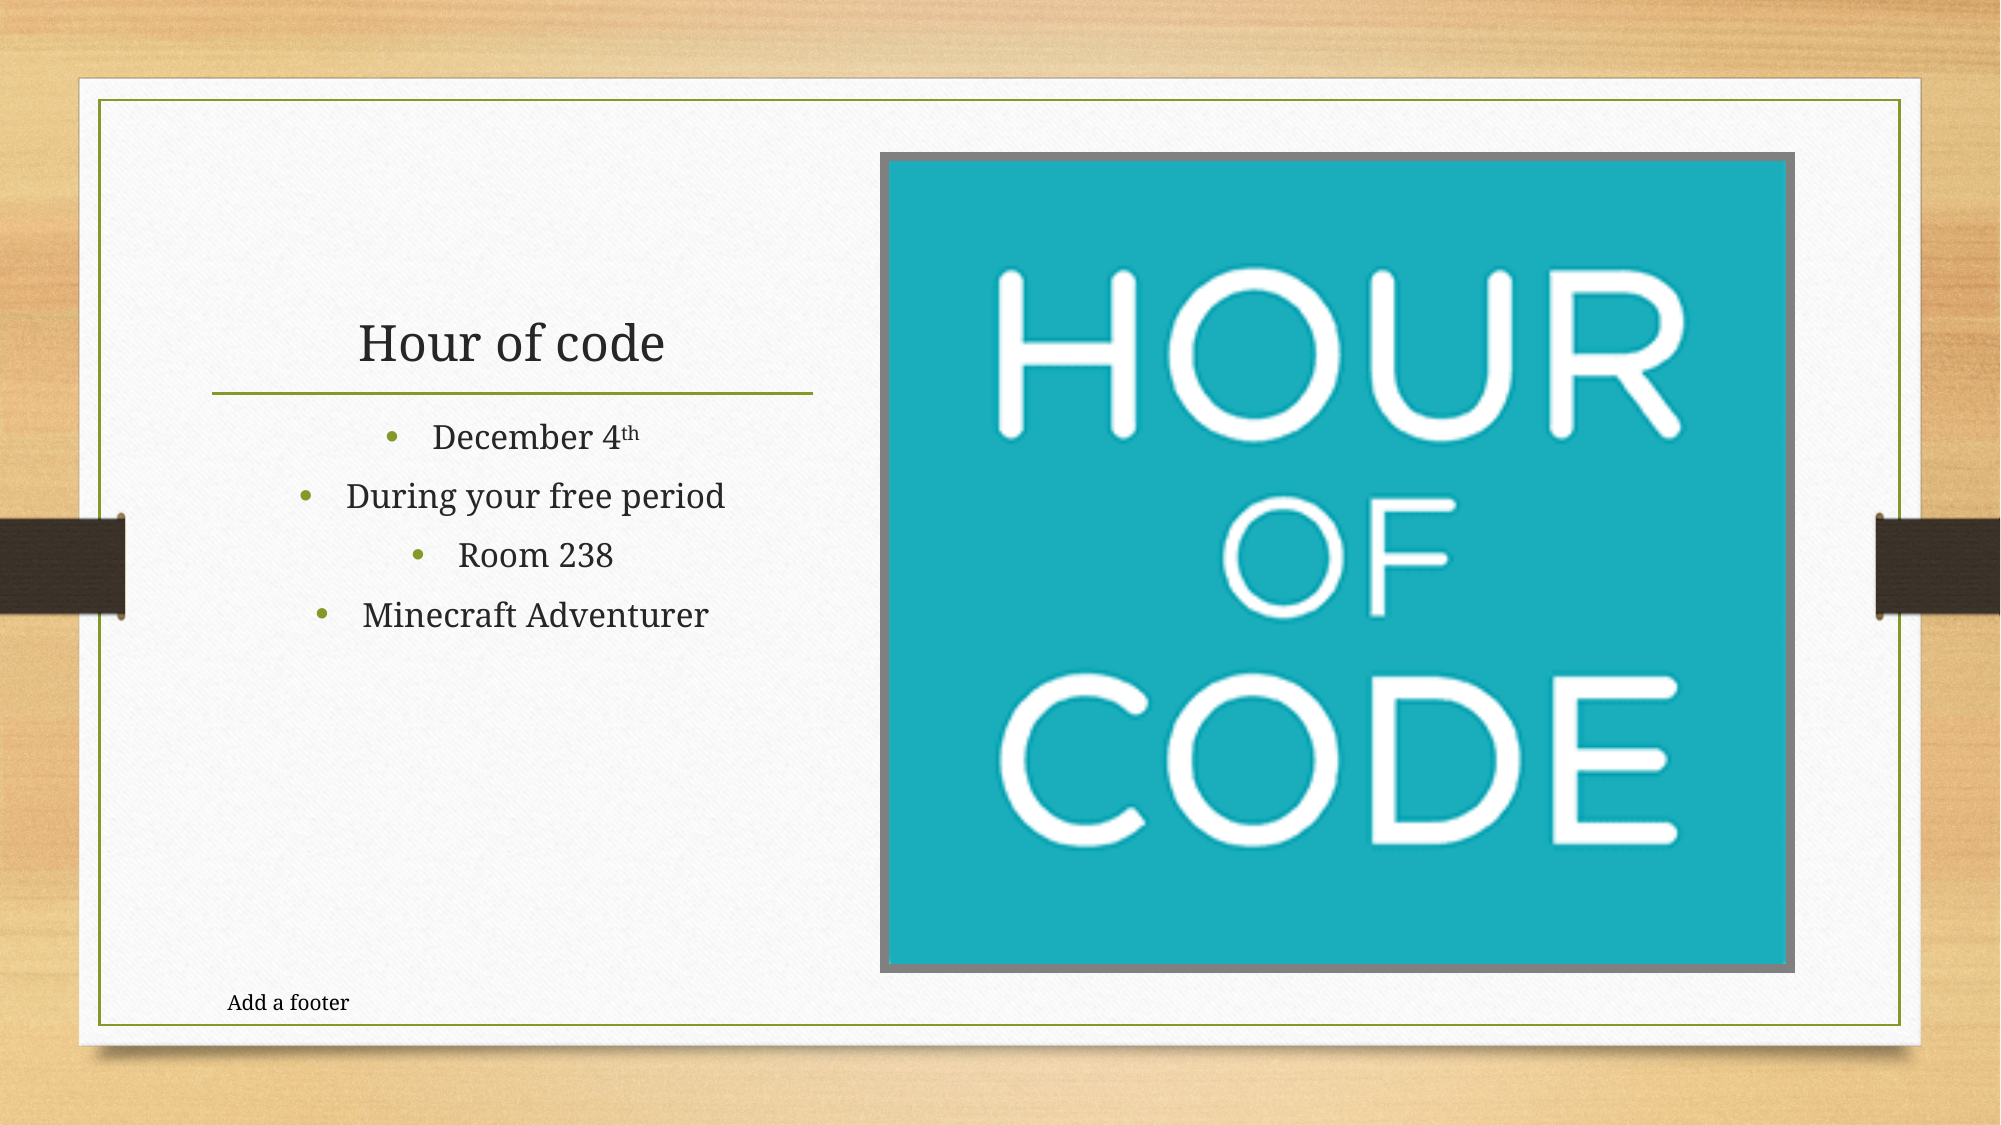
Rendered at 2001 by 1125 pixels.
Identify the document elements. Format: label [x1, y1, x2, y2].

picture [888, 160, 1787, 965]
text_box [0, 0, 2000, 1125]
